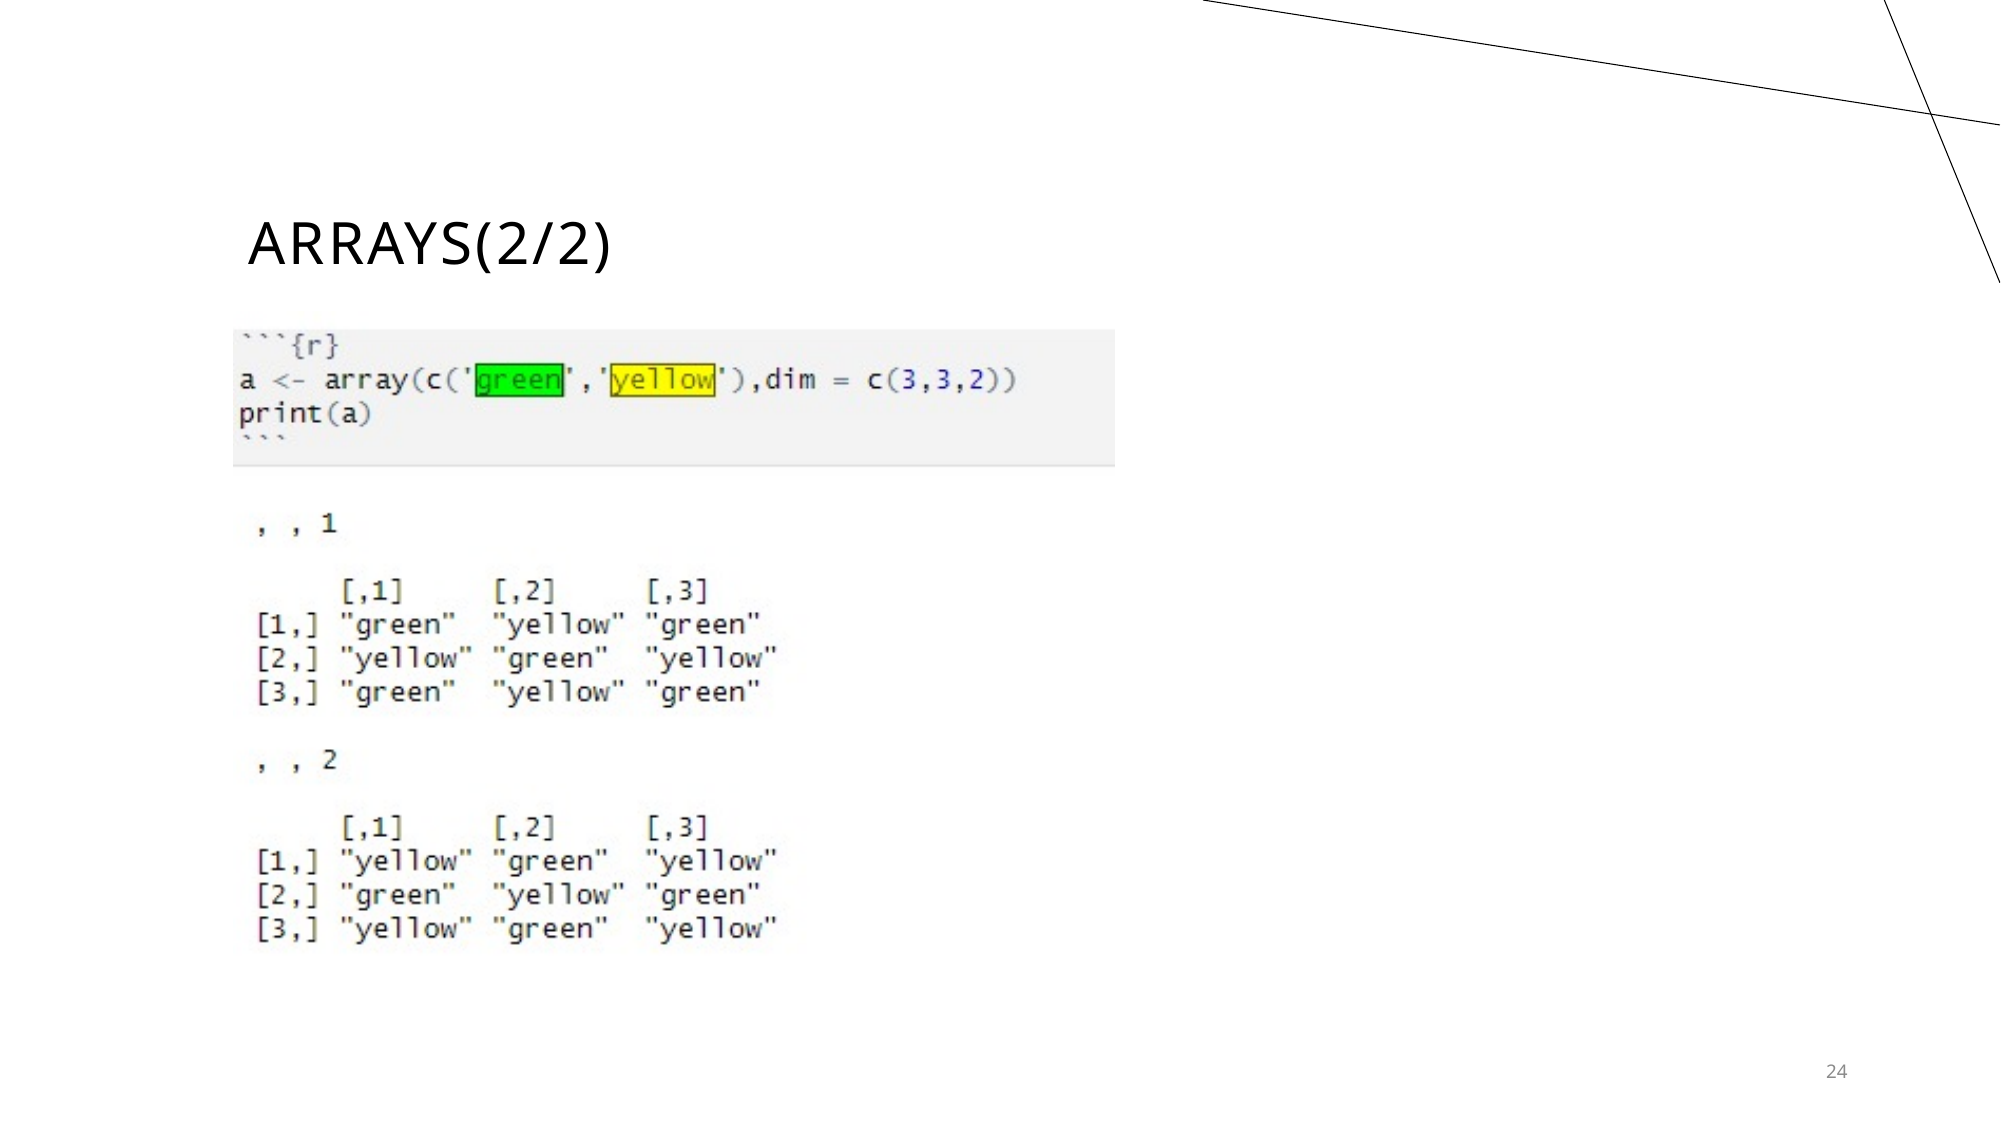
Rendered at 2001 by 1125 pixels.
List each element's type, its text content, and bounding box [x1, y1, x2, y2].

slide_number 24 [1412, 1042, 1863, 1103]
picture [233, 311, 1115, 989]
title ARRAYS(2/2) [233, 188, 954, 304]
